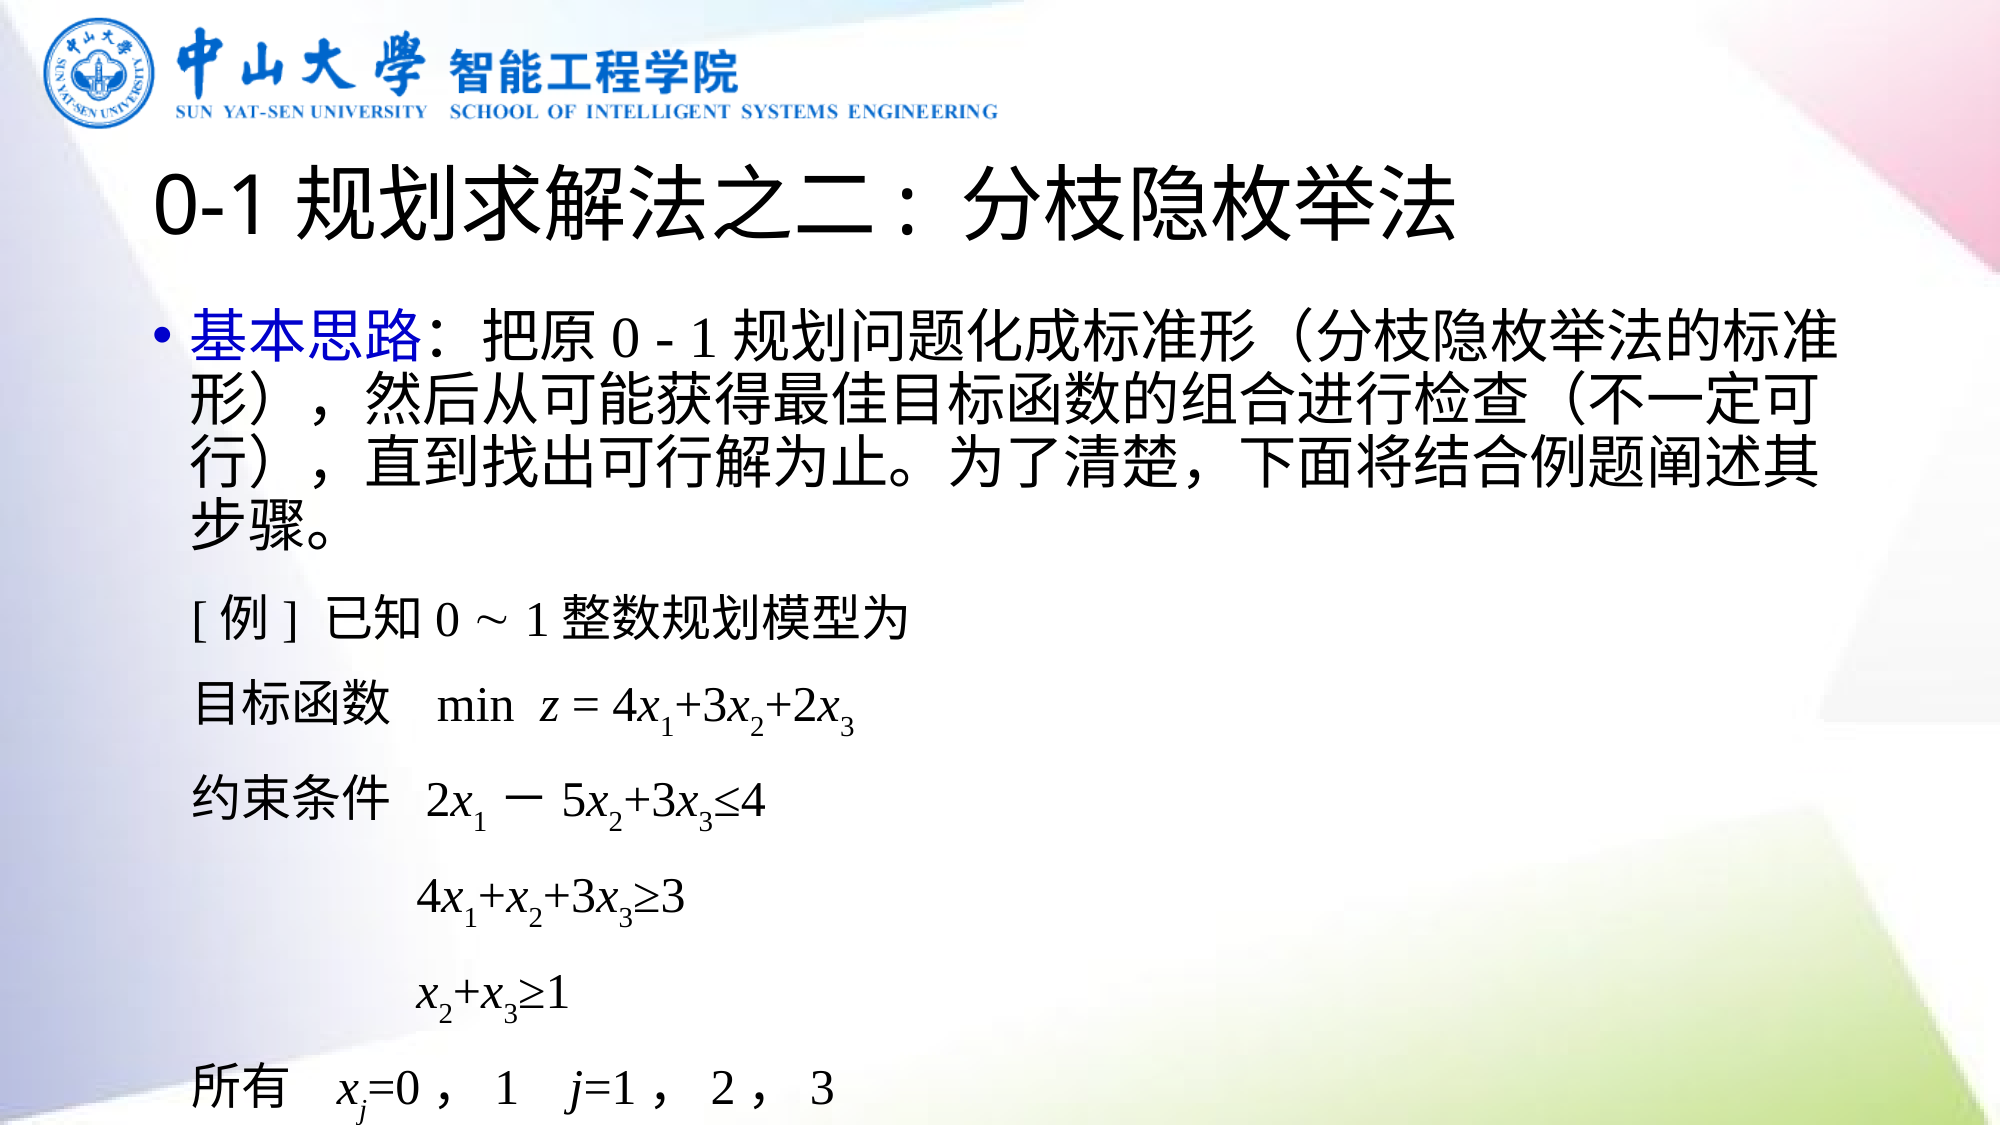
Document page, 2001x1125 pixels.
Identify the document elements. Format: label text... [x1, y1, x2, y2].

title 0-1规划求解法之二: 分枝隐枚举法 [137, 137, 1863, 278]
text_box 要求每人做一项工作，约束条件为： [0, 0, 2000, 1125]
list 基本思路：把原0 - 1规划问题化成标准形（分枝隐枚举法的标准形），然后从可能获得最佳目标函数的组合进行检查（不一定可行），直到找出可行解为止。为了清楚，下面将结合例题阐述其步骤。 [137, 299, 1863, 1014]
text_box [例] 已知0  1整数规划模型为 目标函数 min z = 4x1+3x2+2x3 约束条件 2x1－5x2+3x3≤4 4x1+x2+3x3≥3 x2+x3≥1 所有 xj=0，1 j=1，2，3 [176, 578, 1911, 1125]
picture [39, 0, 1000, 150]
